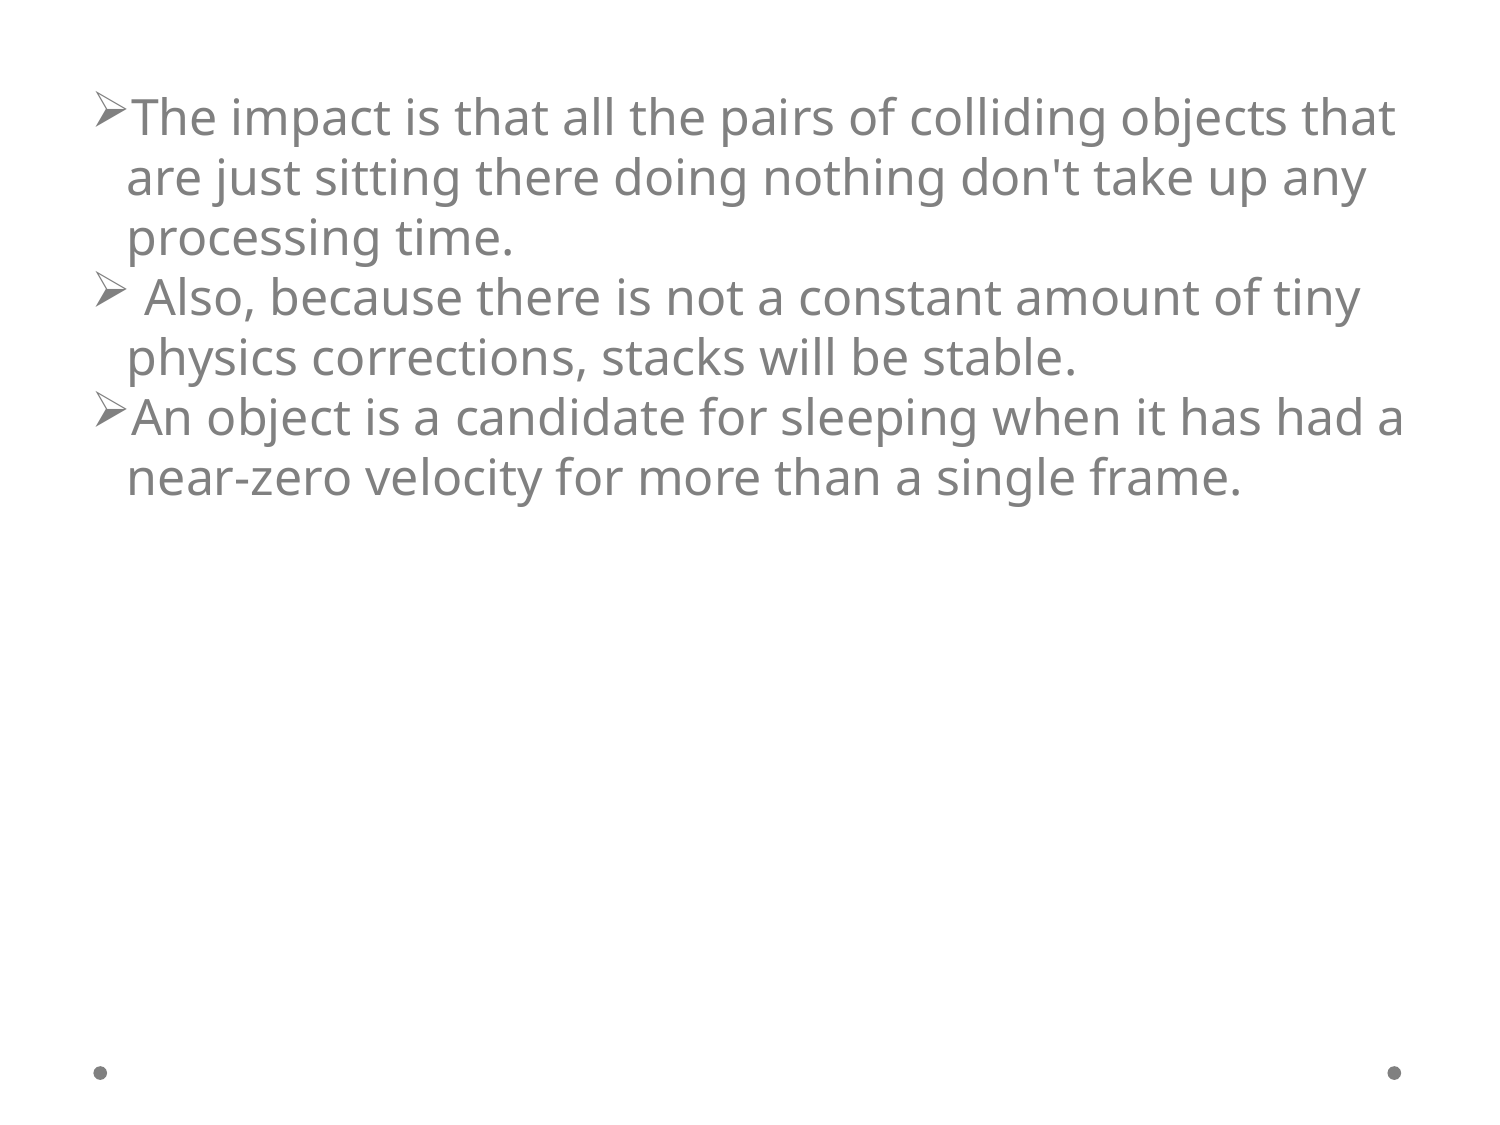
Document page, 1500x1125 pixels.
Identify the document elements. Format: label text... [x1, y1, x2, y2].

text_box The impact is that all the pairs of colliding objects that are just sitting there doing nothing don't take up any processing time. Also, because there is not a constant amount of tiny physics corrections, stacks will be stable. An object is a candidate for sleeping when it has had a near-zero velocity for more than a single frame. [76, 78, 1427, 1012]
